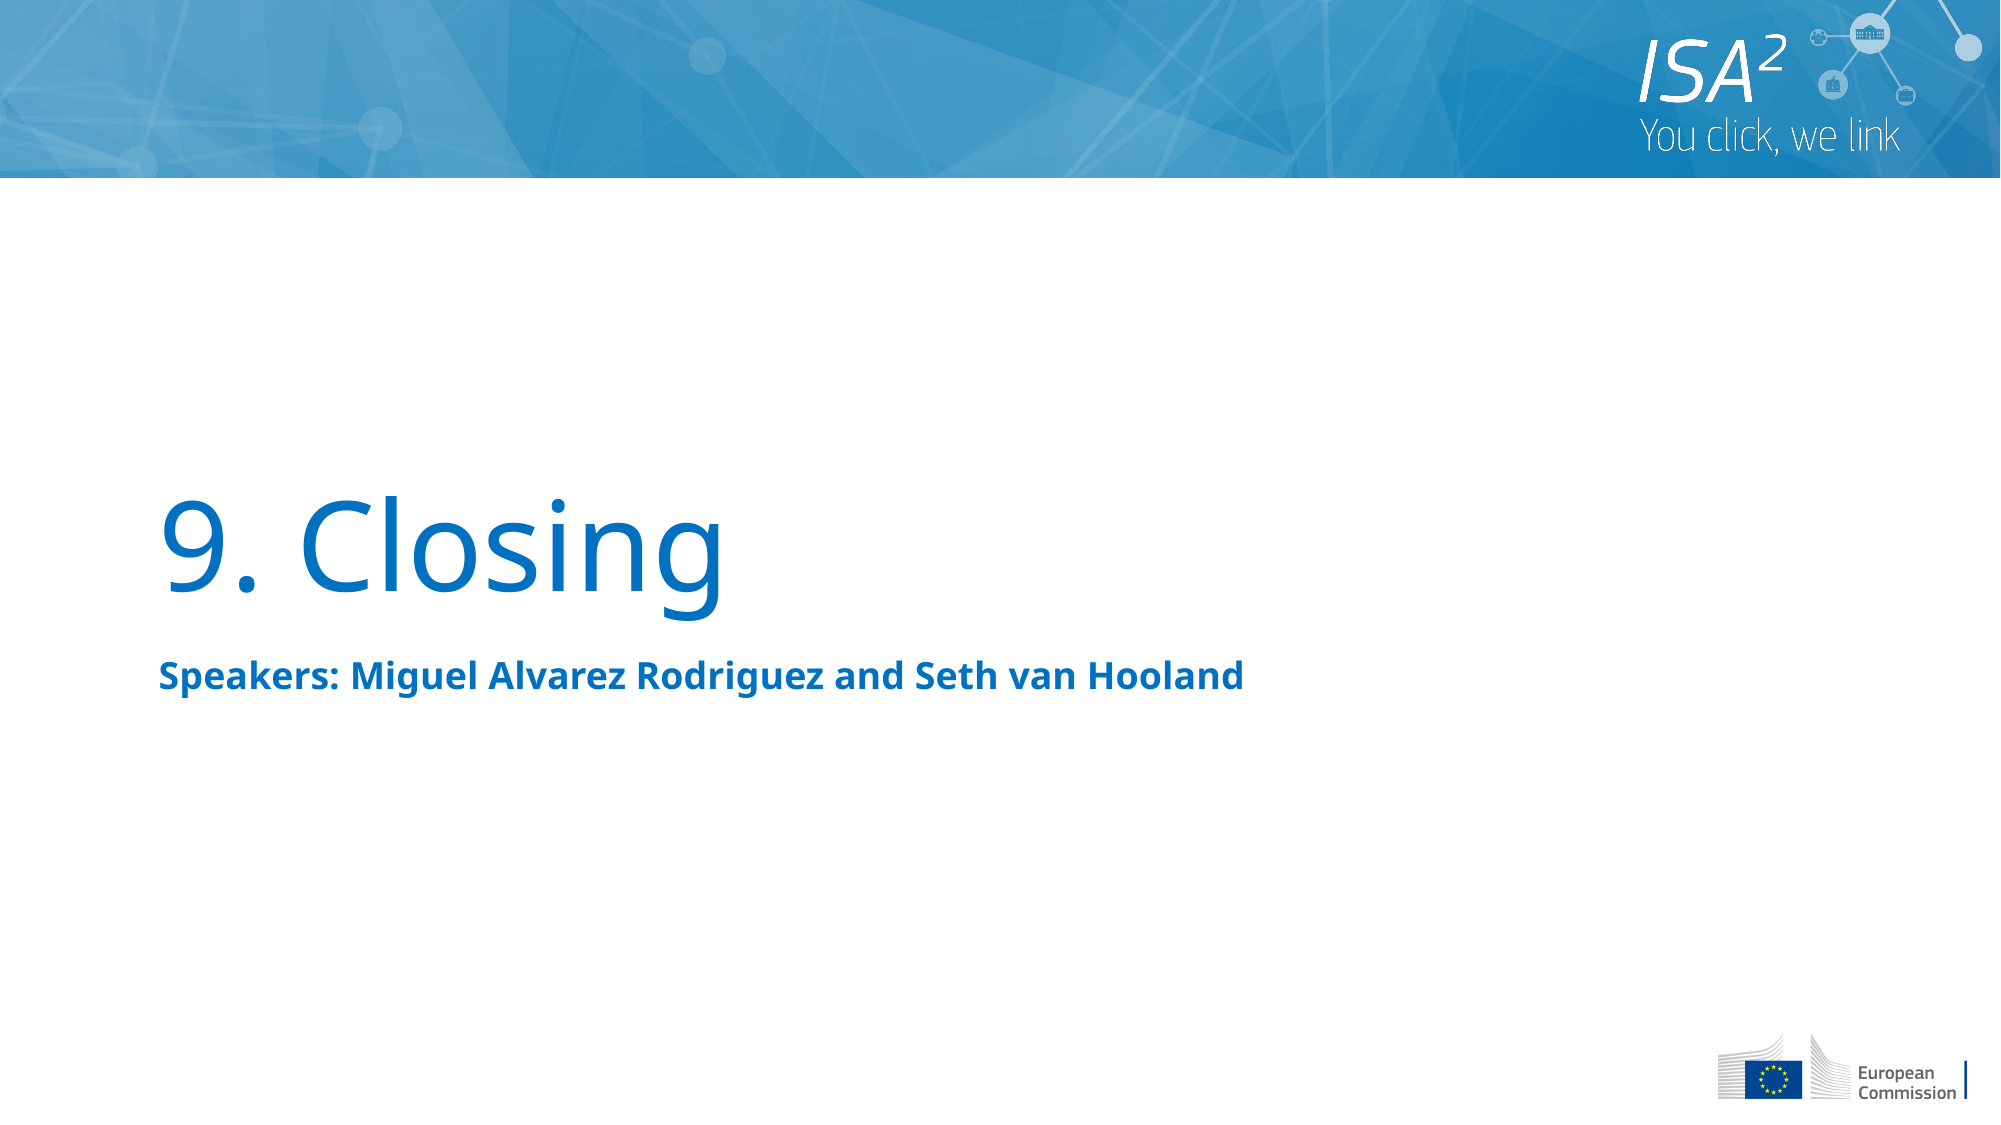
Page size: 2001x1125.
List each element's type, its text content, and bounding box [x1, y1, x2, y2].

subtitle Speakers: Miguel Alvarez Rodriguez and Seth van Hooland [143, 649, 1857, 945]
picture [0, 0, 2001, 178]
picture [1718, 1033, 1967, 1099]
title 9. Closing [143, 236, 1857, 626]
